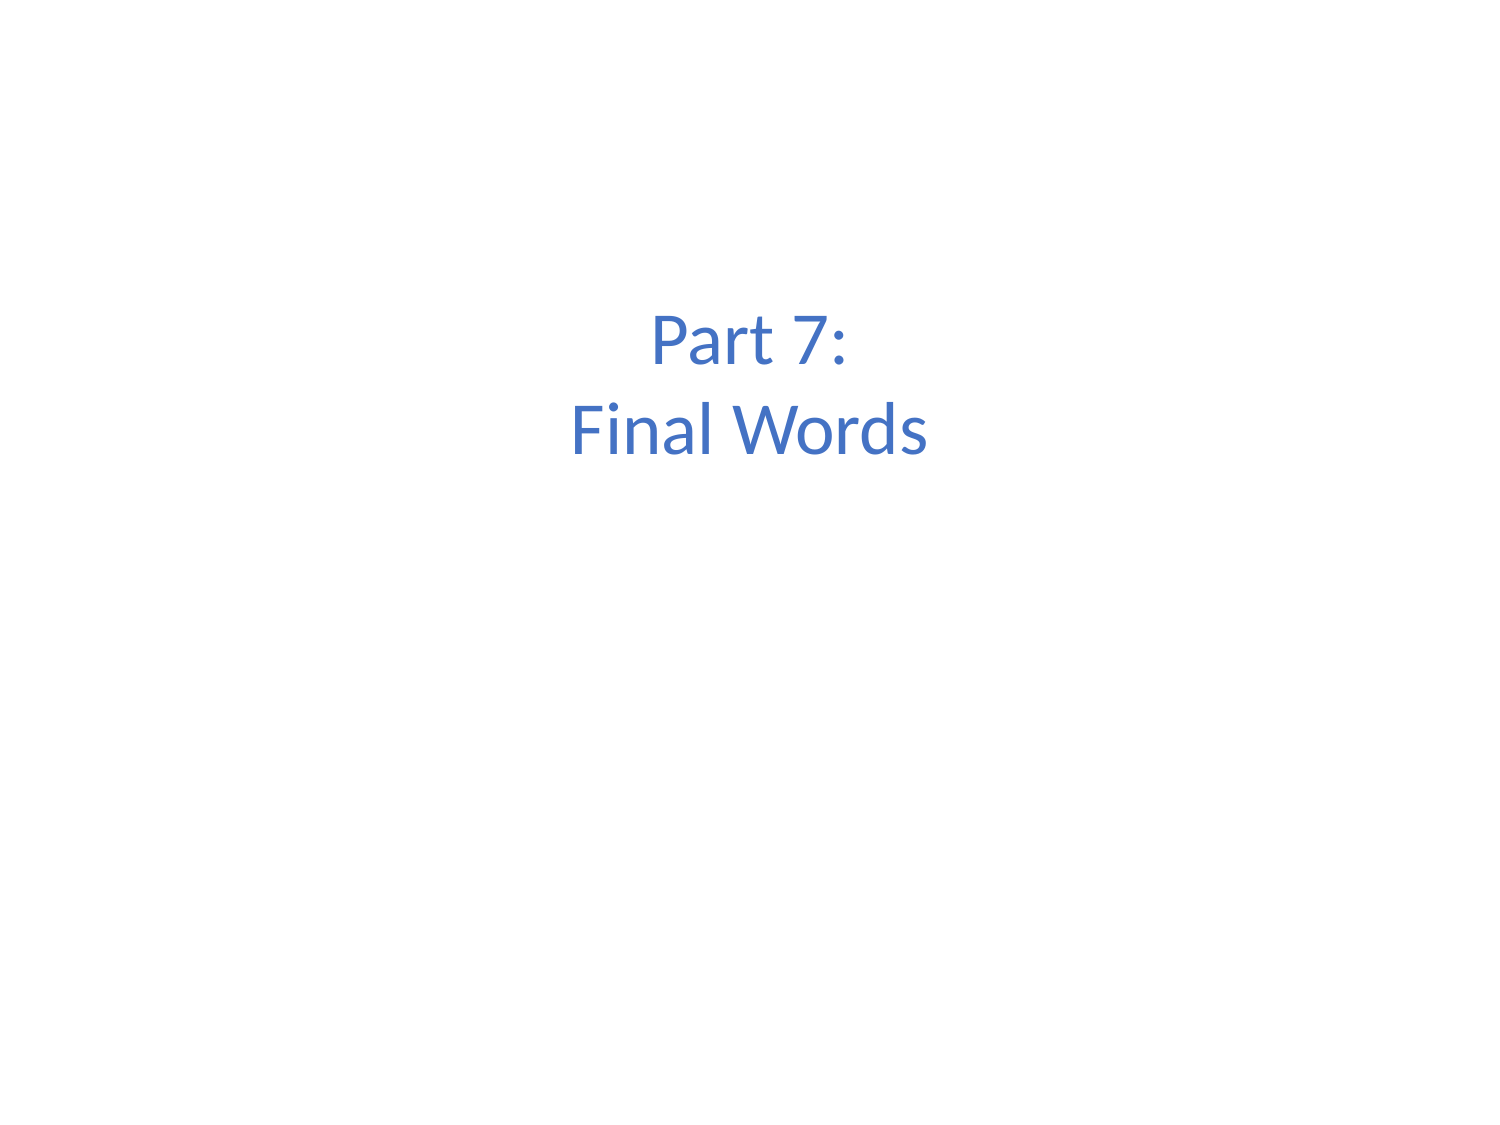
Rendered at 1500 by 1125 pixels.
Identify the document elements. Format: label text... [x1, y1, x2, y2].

title Part 7: Final Words [112, 258, 1388, 500]
